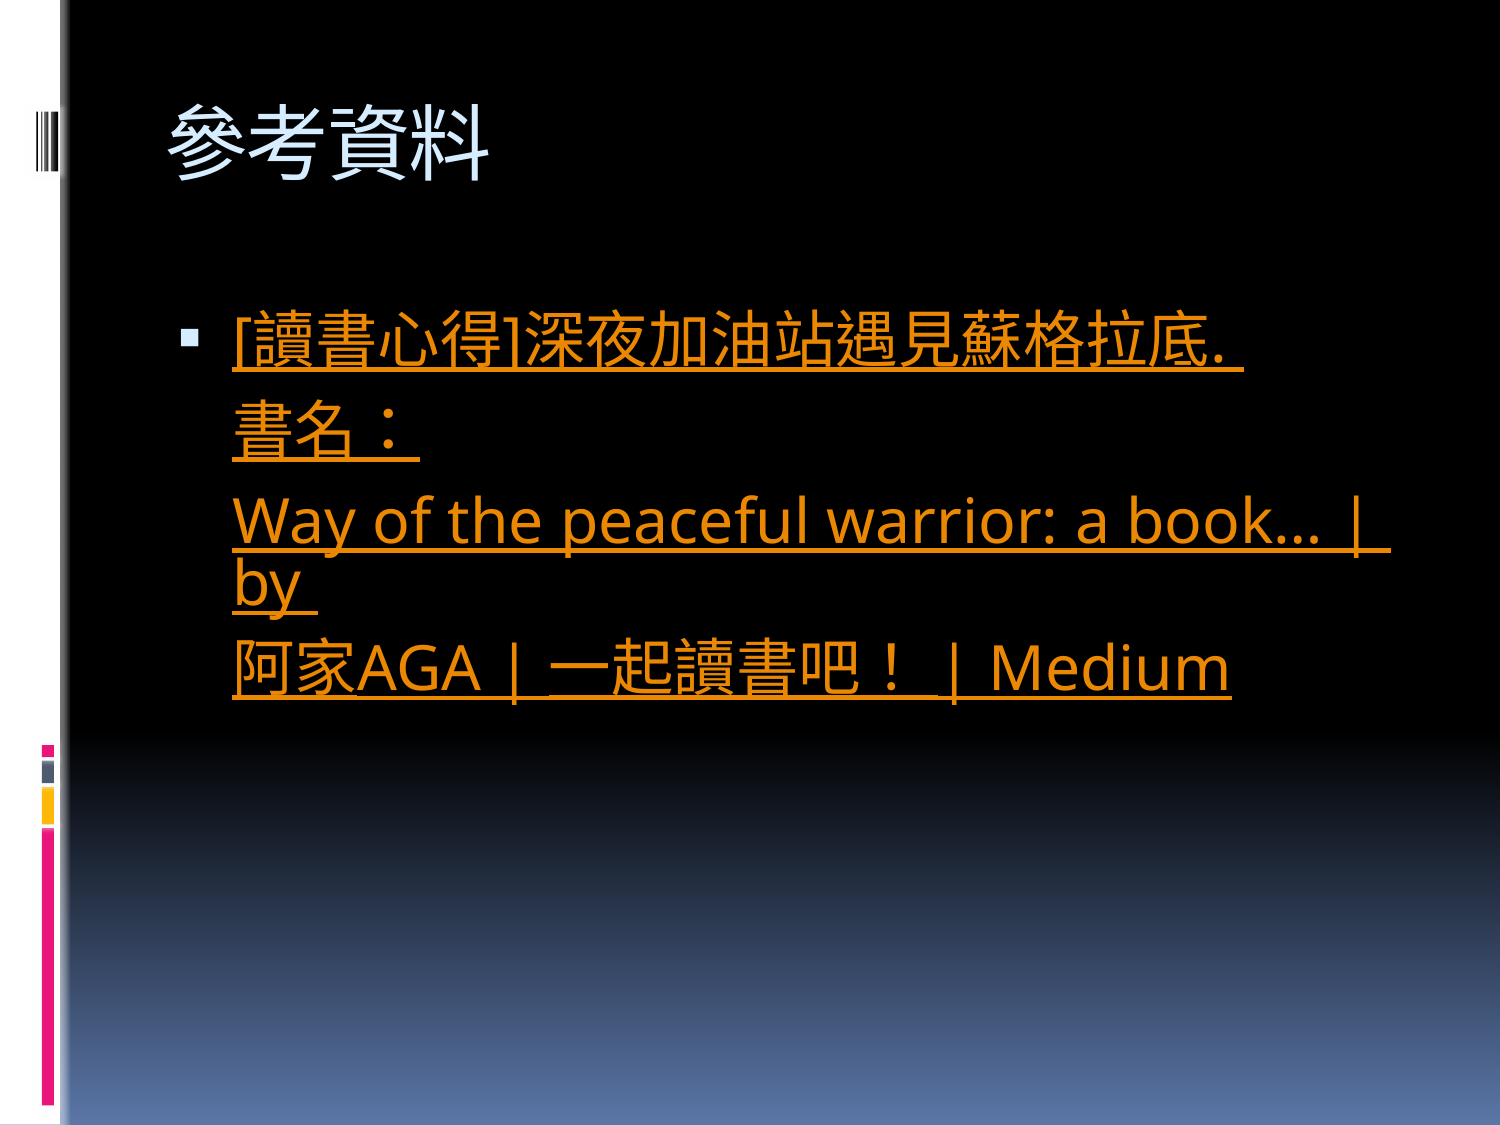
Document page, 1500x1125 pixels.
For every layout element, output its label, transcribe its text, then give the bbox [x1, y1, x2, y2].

list [讀書心得]深夜加油站遇見蘇格拉底. 書名：Way of the peaceful warrior: a book… | by 阿家AGA | 一起讀書吧！ | Medium [150, 292, 1425, 1043]
title 參考資料 [150, 83, 1425, 234]
